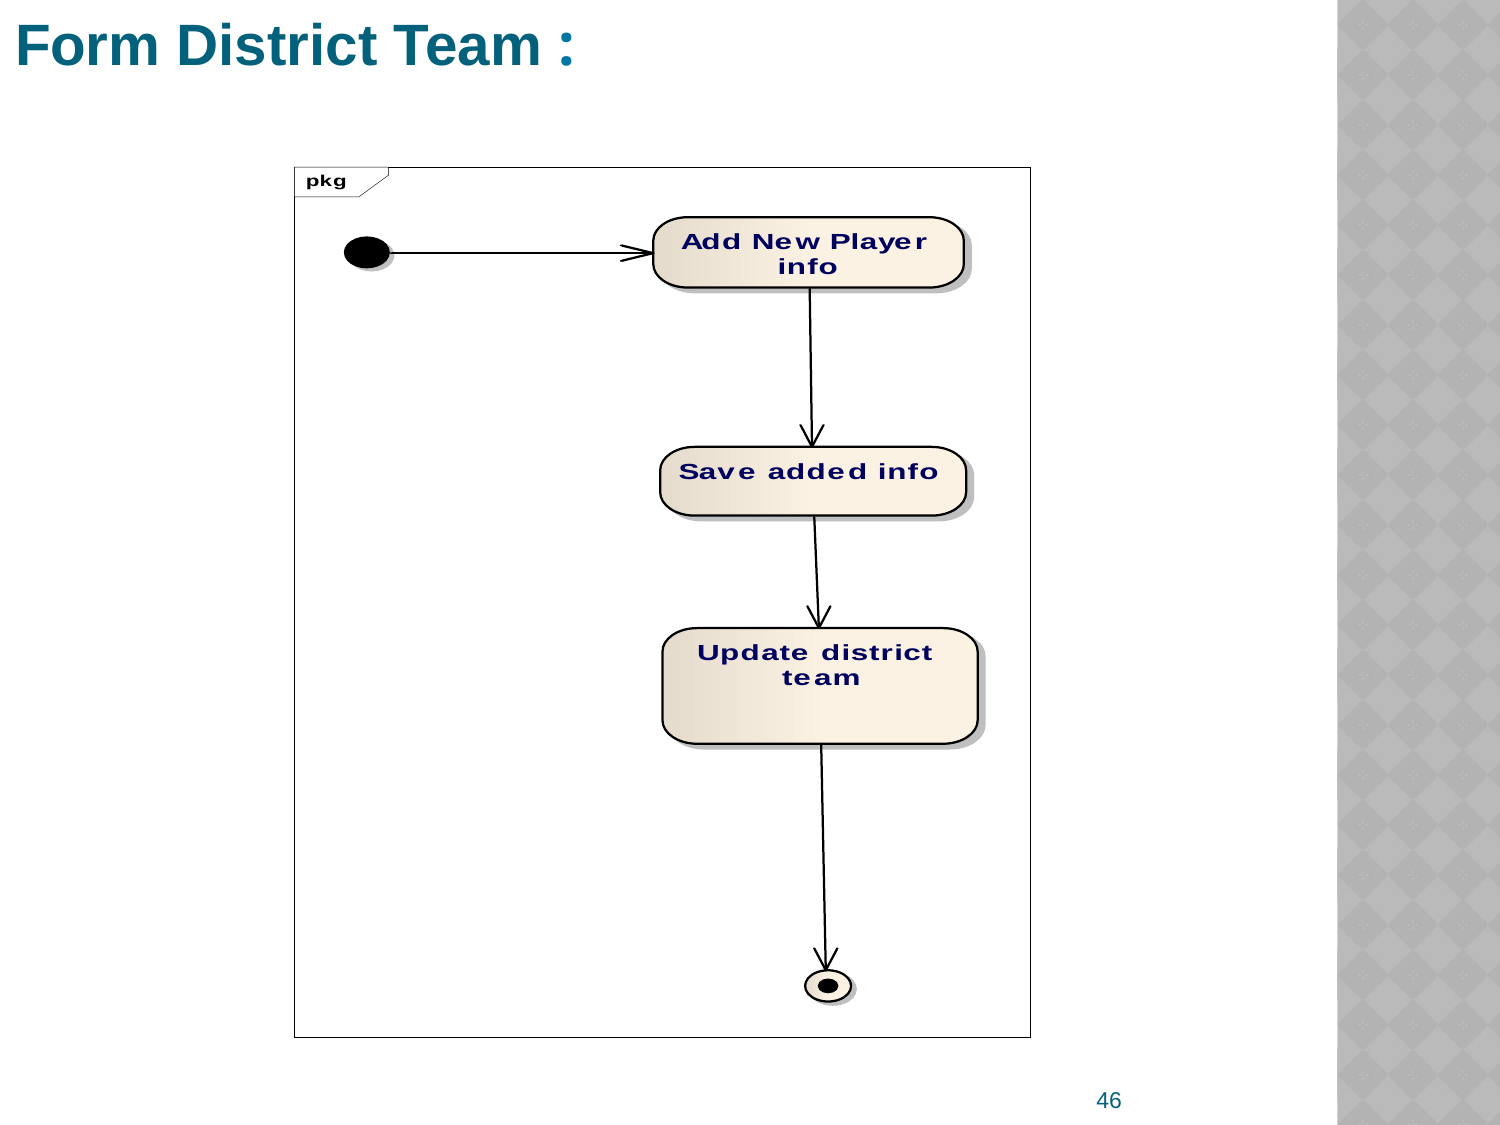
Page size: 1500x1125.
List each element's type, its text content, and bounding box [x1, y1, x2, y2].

picture [286, 162, 1038, 1043]
text_box Form District Team : [0, 0, 1500, 85]
slide_number 46 [1025, 1075, 1122, 1113]
